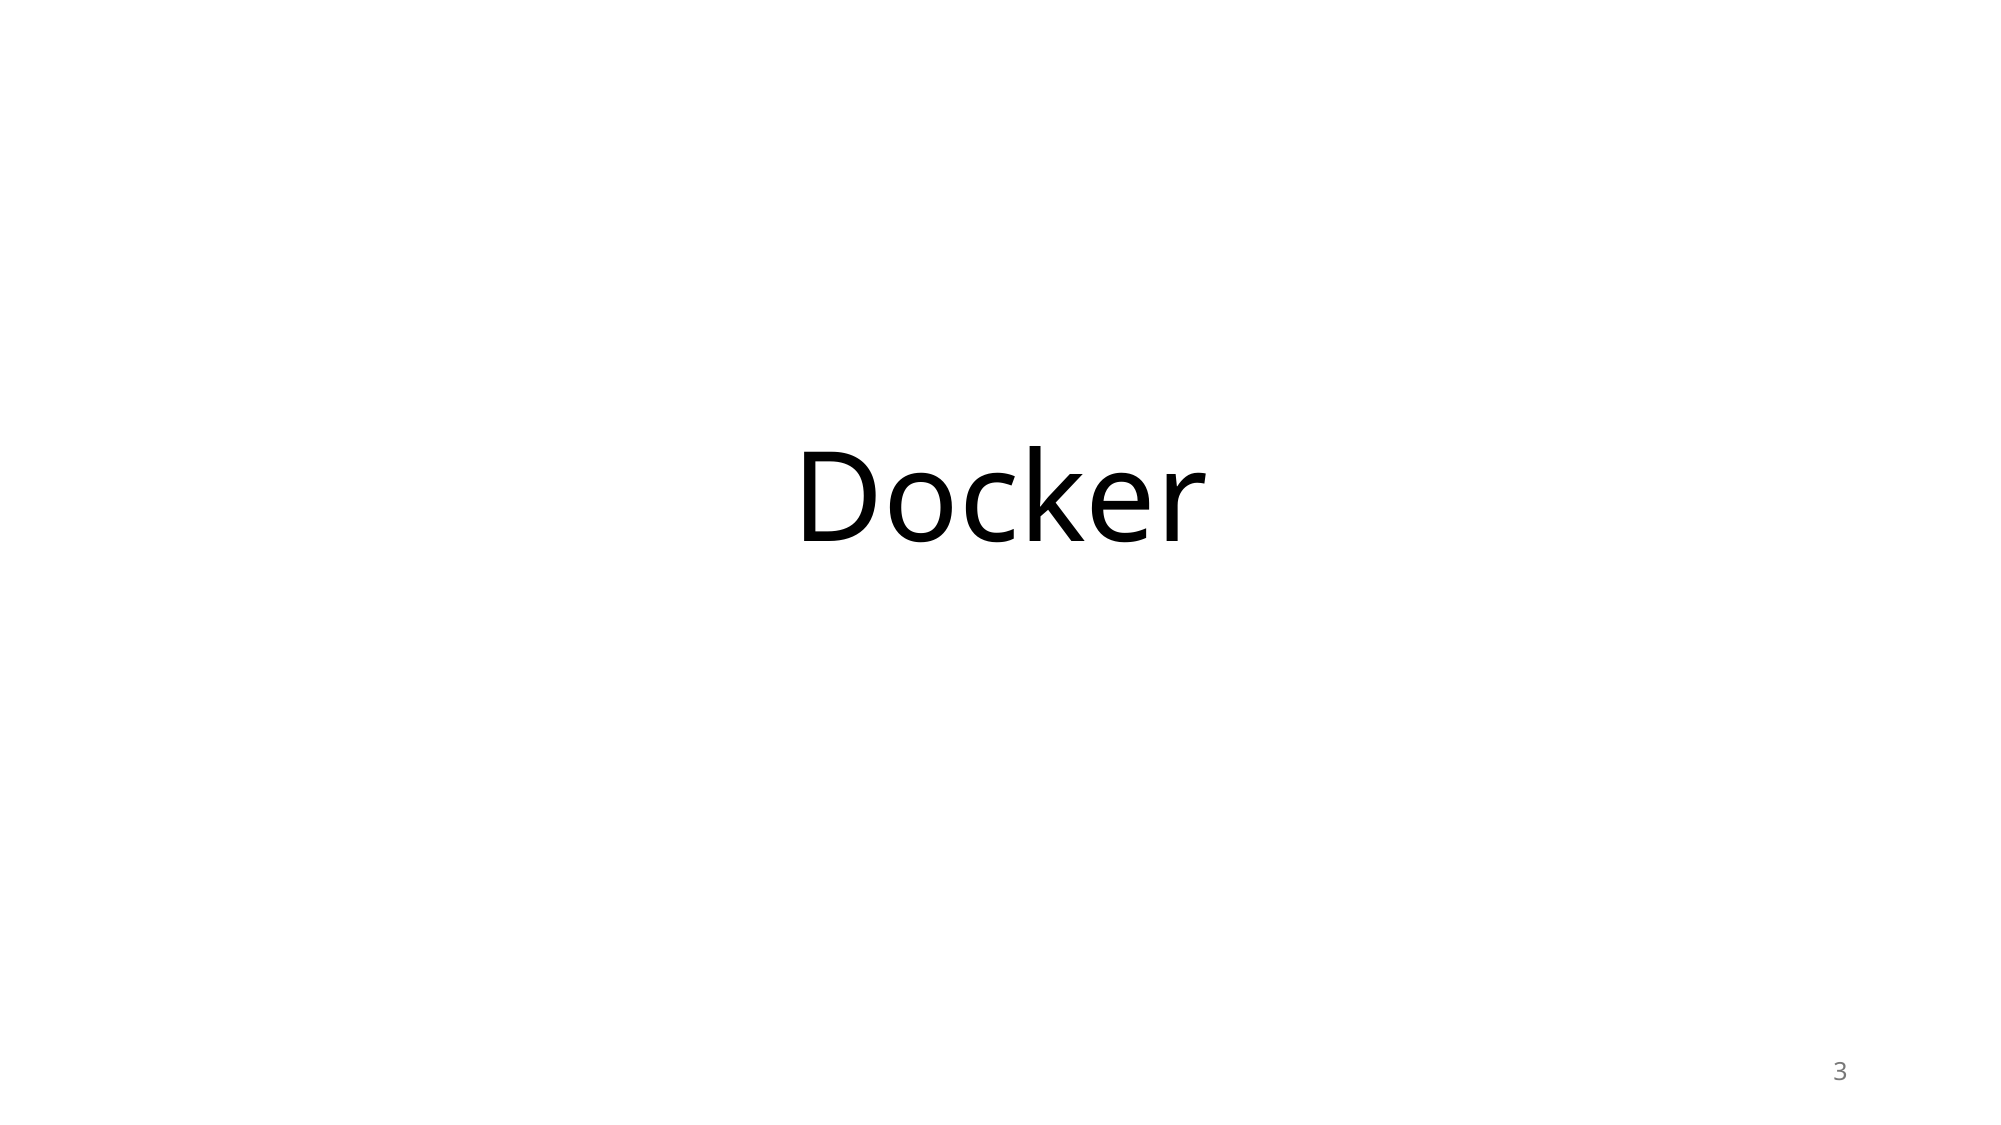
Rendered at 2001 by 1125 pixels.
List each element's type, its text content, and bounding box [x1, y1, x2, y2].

title Docker [249, 184, 1750, 576]
slide_number 3 [1412, 1042, 1863, 1103]
